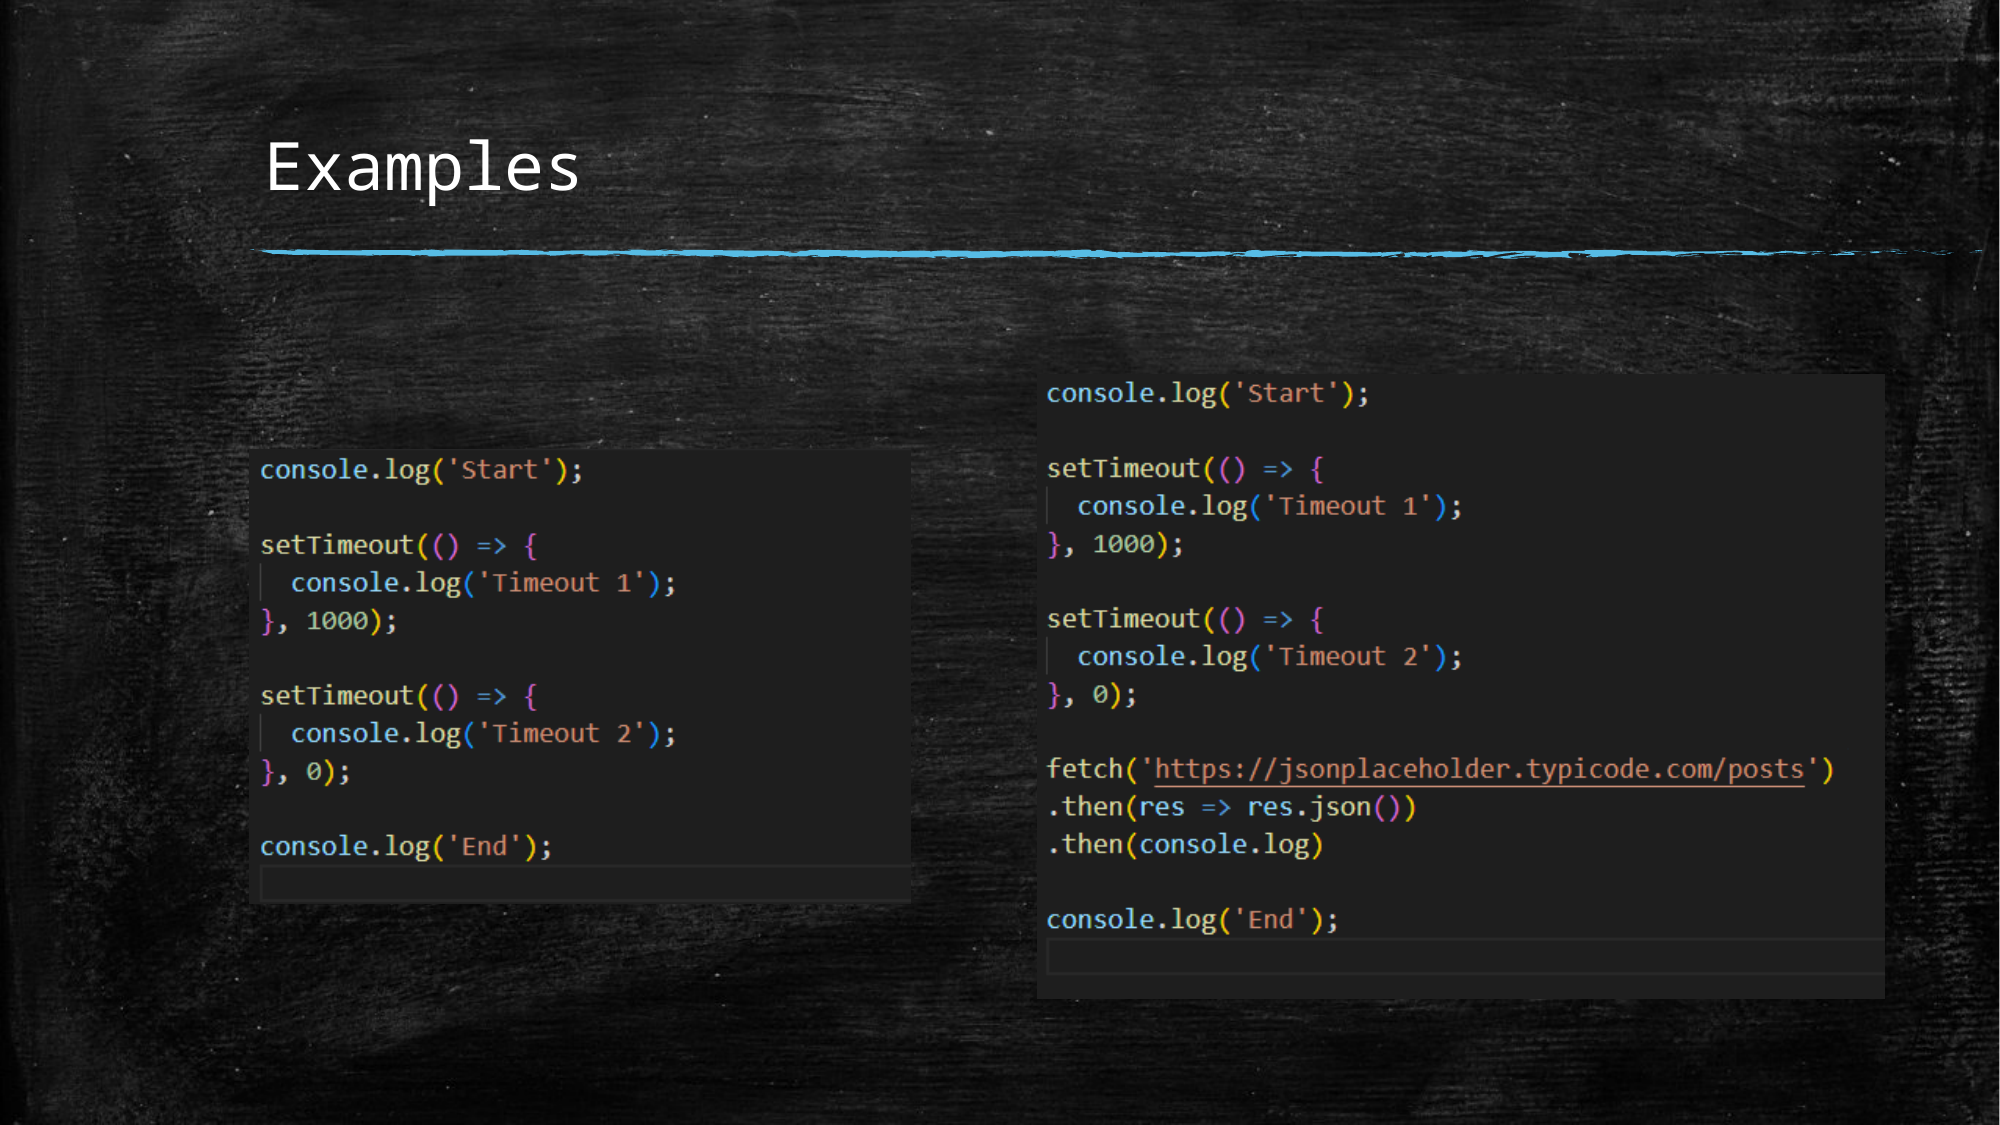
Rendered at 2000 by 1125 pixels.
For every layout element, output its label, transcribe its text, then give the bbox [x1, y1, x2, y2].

title Examples [249, 45, 1750, 213]
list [249, 449, 911, 904]
picture [1037, 374, 1885, 999]
